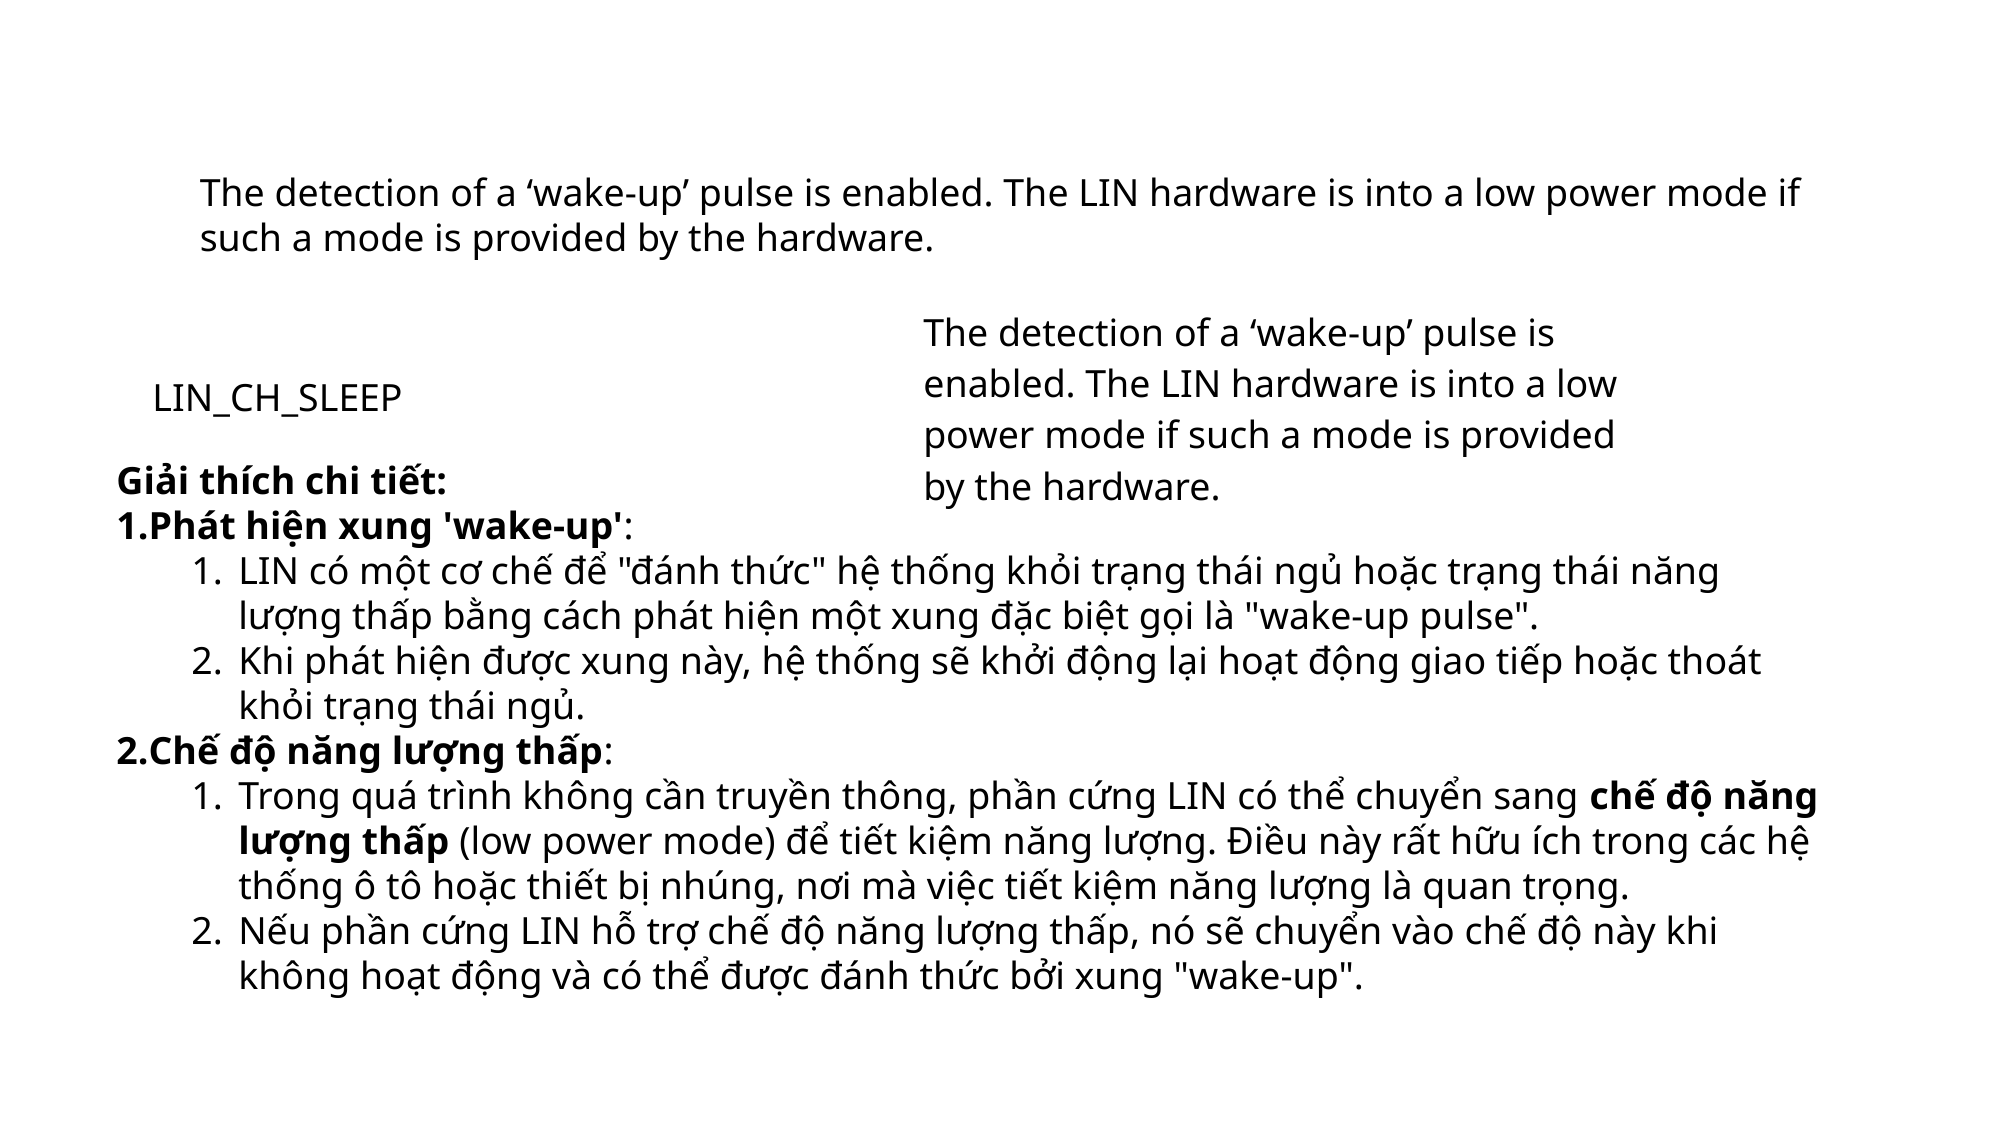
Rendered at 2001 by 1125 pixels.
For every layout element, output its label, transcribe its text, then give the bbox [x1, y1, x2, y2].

text_box Giải thích chi tiết: Phát hiện xung 'wake-up': LIN có một cơ chế để "đánh thức" hệ thống khỏi trạng thái ngủ hoặc trạng thái năng lượng thấp bằng cách phát hiện một xung đặc biệt gọi là "wake-up pulse". Khi phát hiện được xung này, hệ thống sẽ khởi động lại hoạt động giao tiếp hoặc thoát khỏi trạng thái ngủ. Chế độ năng lượng thấp: Trong quá trình không cần truyền thông, phần cứng LIN có thể chuyển sang chế độ năng lượng thấp (low power mode) để tiết kiệm năng lượng. Điều này rất hữu ích trong các hệ thống ô tô hoặc thiết bị nhúng, nơi mà việc tiết kiệm năng lượng là quan trọng. Nếu phần cứng LIN hỗ trợ chế độ năng lượng thấp, nó sẽ chuyển vào chế độ này khi không hoạt động và có thể được đánh thức bởi xung "wake-up". [101, 449, 1840, 1005]
table_header The detection of a ‘wake-up’ pulse is enabled. The LIN hardware is into a low power mode if such a mode is provided by the hardware. [908, 299, 1679, 449]
table_header LIN_CH_SLEEP [137, 299, 908, 449]
text_box The detection of a ‘wake-up’ pulse is enabled. The LIN hardware is into a low power mode if such a mode is provided by the hardware. [185, 161, 1860, 267]
